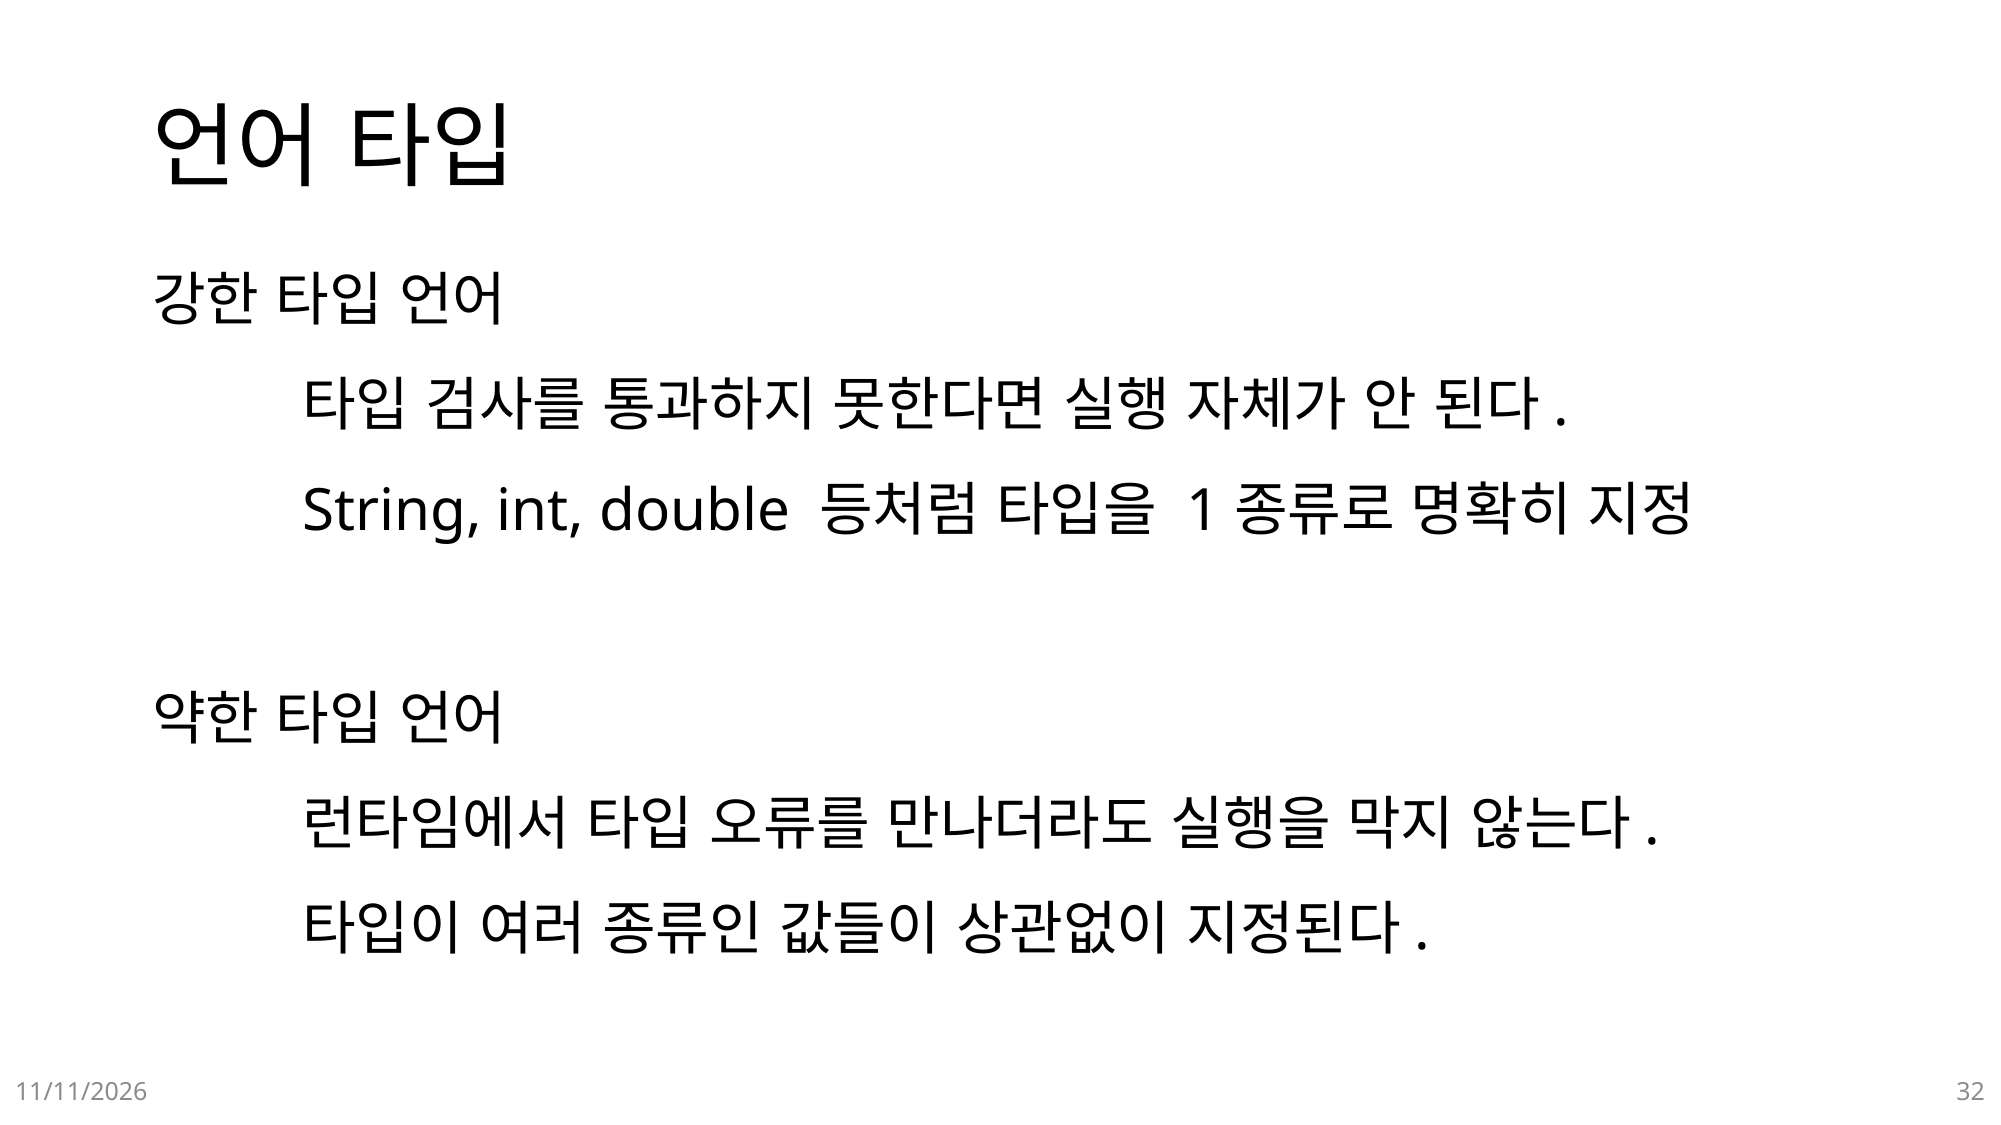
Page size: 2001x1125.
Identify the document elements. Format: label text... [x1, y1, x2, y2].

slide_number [0, 1062, 450, 1123]
slide_number 32 [1550, 1062, 2000, 1123]
list 강한 타입 언어 타입 검사를 통과하지 못한다면 실행 자체가 안 된다. String, int, double 등처럼 타입을 1종류로 명확히 지정 약한 타입 언어 런타임에서 타입 오류를 만나더라도 실행을 막지 않는다. 타입이 여러 종류인 값들이 상관없이 지정된다. [137, 240, 1863, 1014]
title 언어 타입 [137, 59, 1863, 240]
